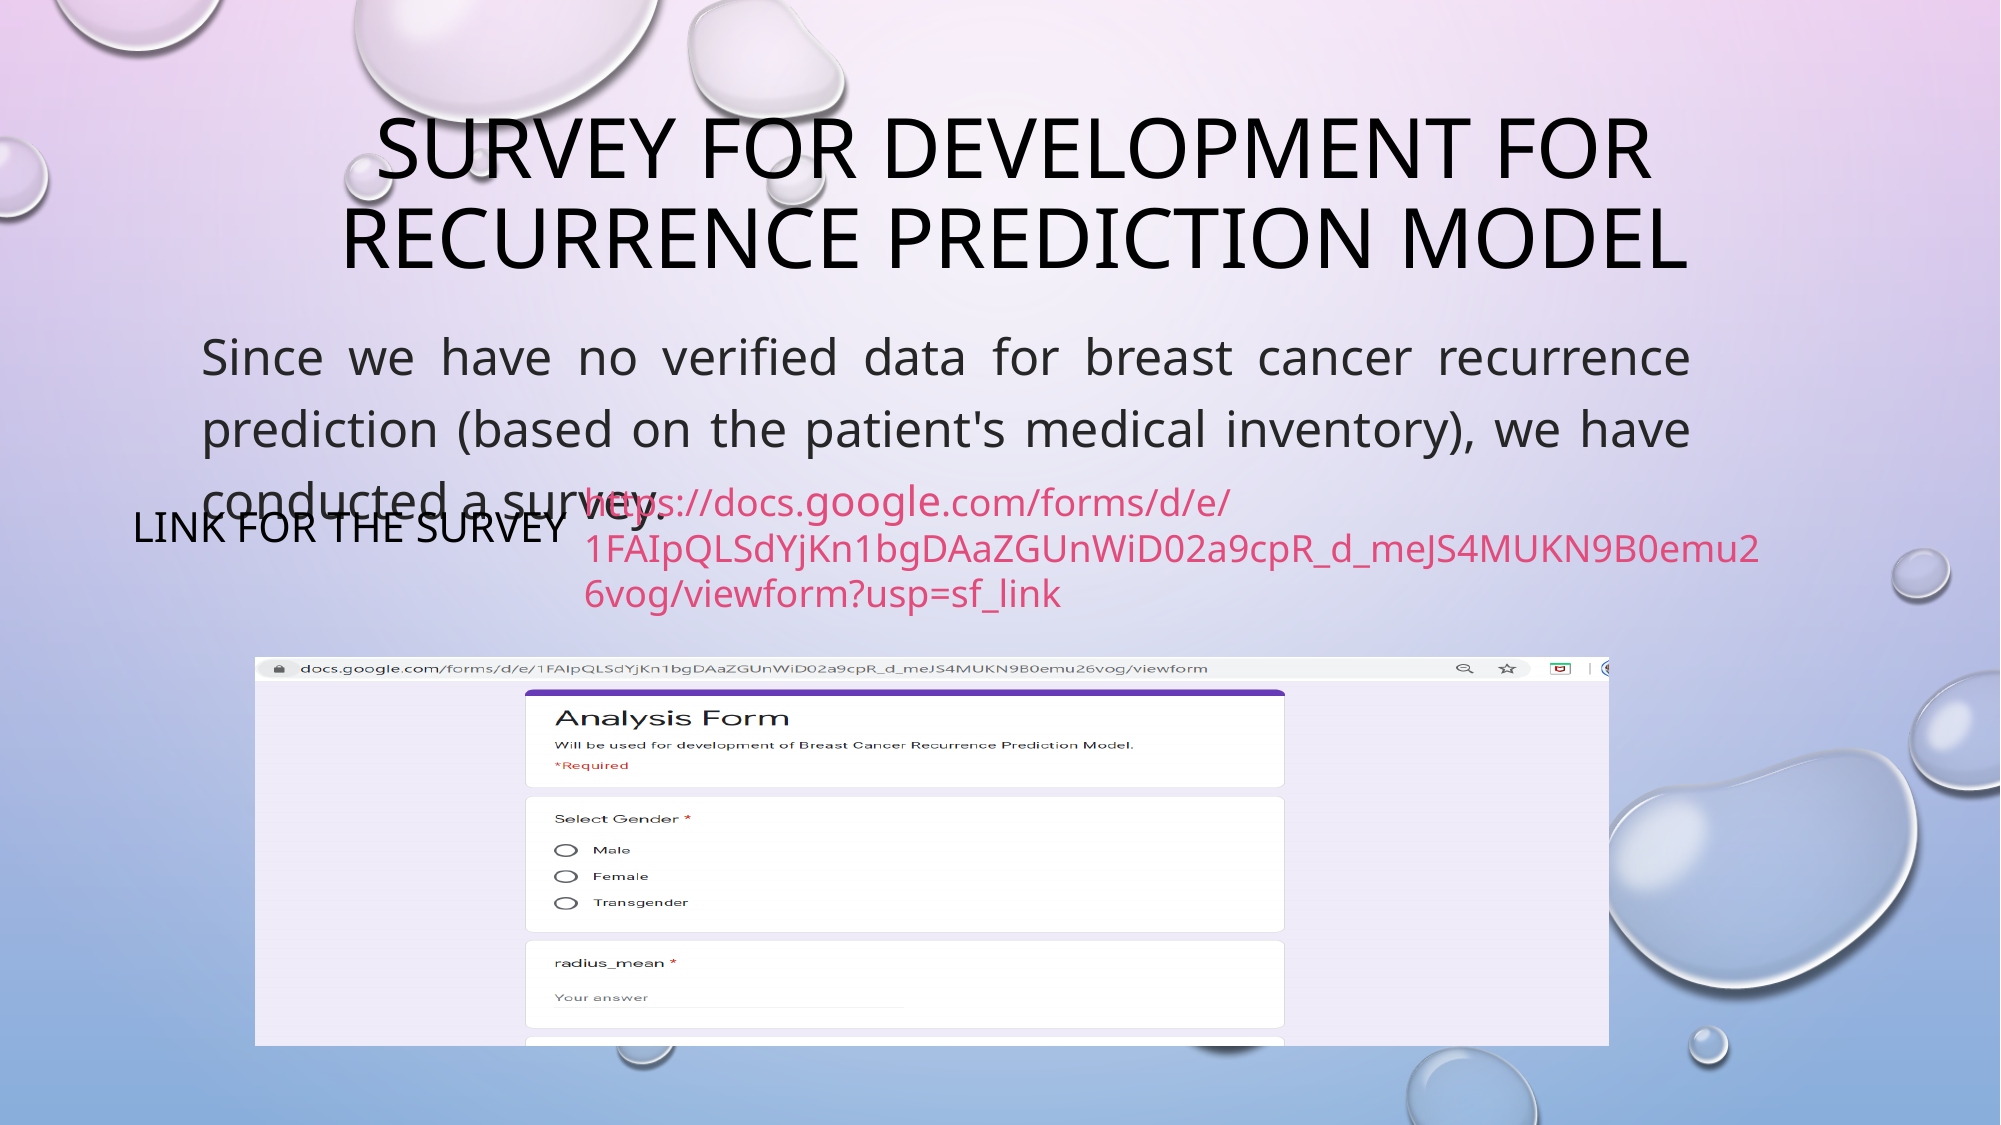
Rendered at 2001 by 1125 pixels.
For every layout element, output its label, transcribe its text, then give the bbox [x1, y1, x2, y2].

text_box https://docs.google.com/forms/d/e/1FAIpQLSdYjKn1bgDAaZGUnWiD02a9cpR_d_meJS4MUKN9B0emu26vog/viewform?usp=sf_link [568, 467, 1785, 623]
subtitle Since we have no verified data for breast cancer recurrence prediction (based on the patient's medical inventory), we have conducted a survey. [185, 306, 1709, 460]
text_box LINK FOR THE SURVEY [97, 493, 602, 559]
picture [0, 0, 2000, 1125]
title Survey for Development for Recurrence Prediction Model [126, 124, 1904, 295]
